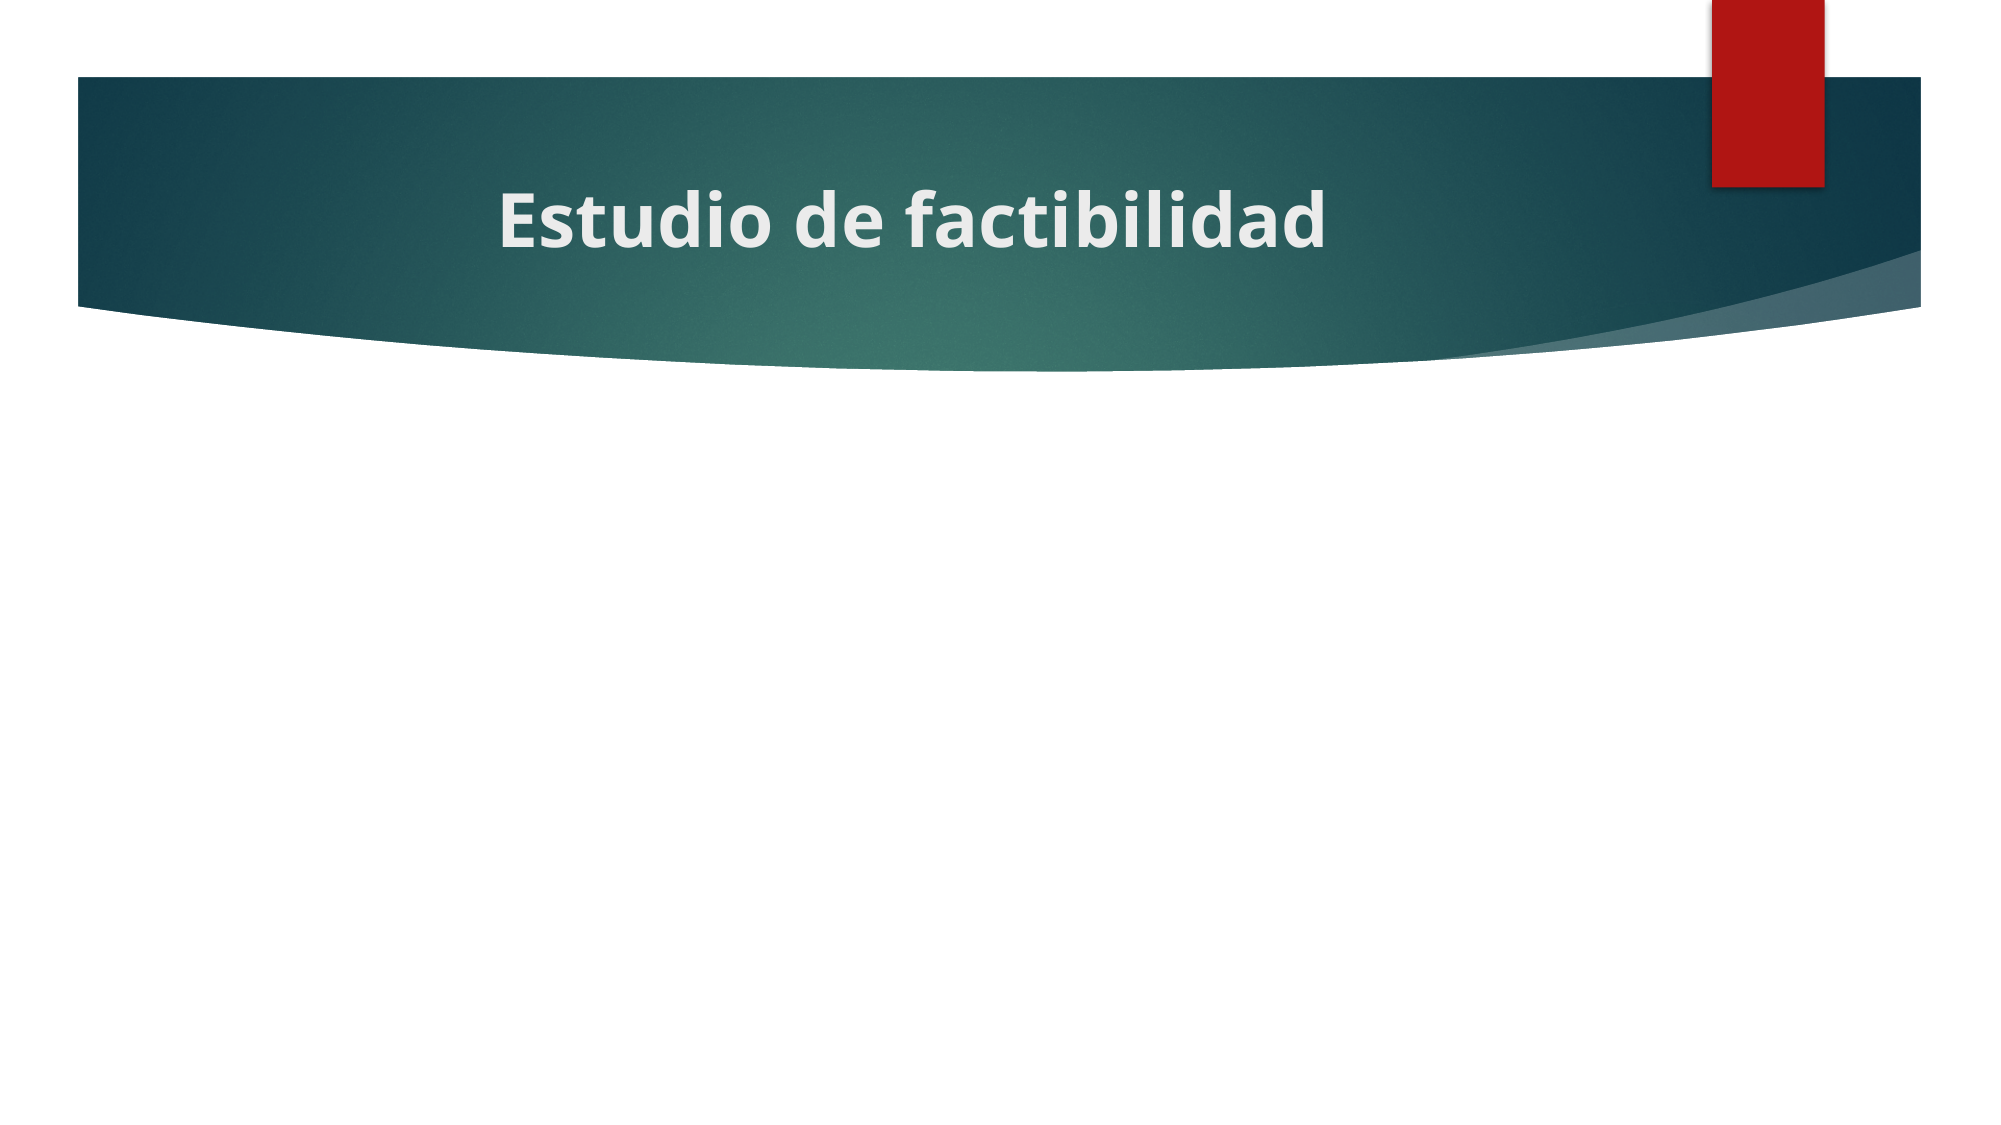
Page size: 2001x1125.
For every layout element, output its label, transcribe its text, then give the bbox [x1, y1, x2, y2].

title Estudio de factibilidad [189, 159, 1638, 276]
